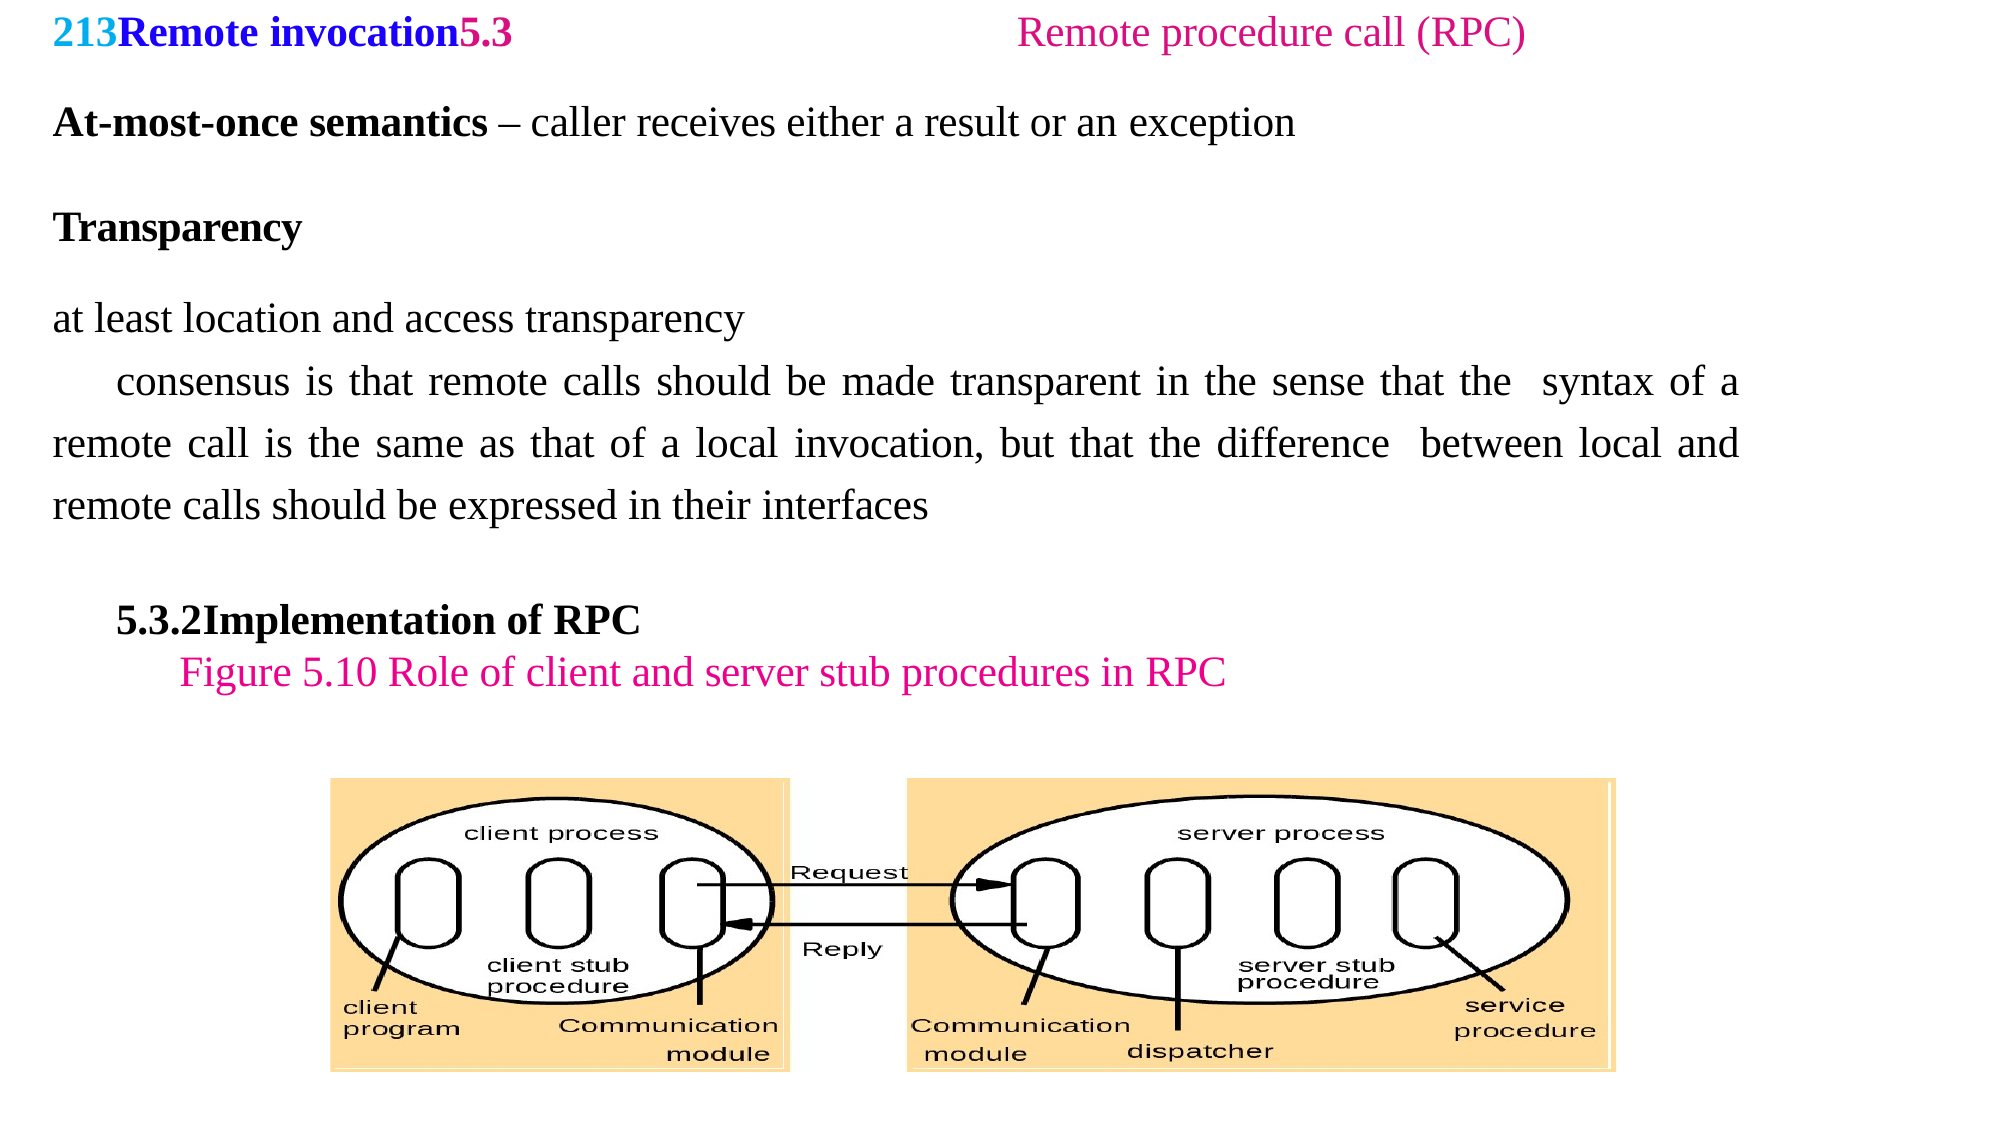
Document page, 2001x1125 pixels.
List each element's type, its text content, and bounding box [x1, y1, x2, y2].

text_box 213Remote invocation5.3 Remote procedure call (RPC) At-most-once semantics – caller receives either a result or an exception Transparency at least location and access transparency consensus is that remote calls should be made transparent in the sense that the syntax of a remote call is the same as that of a local invocation, but that the difference between local and remote calls should be expressed in their interfaces 5.3.2 Implementation of RPC Figure 5.10 Role of client and server stub procedures in RPC [49, 0, 1740, 695]
text_box [330, 778, 1617, 1072]
